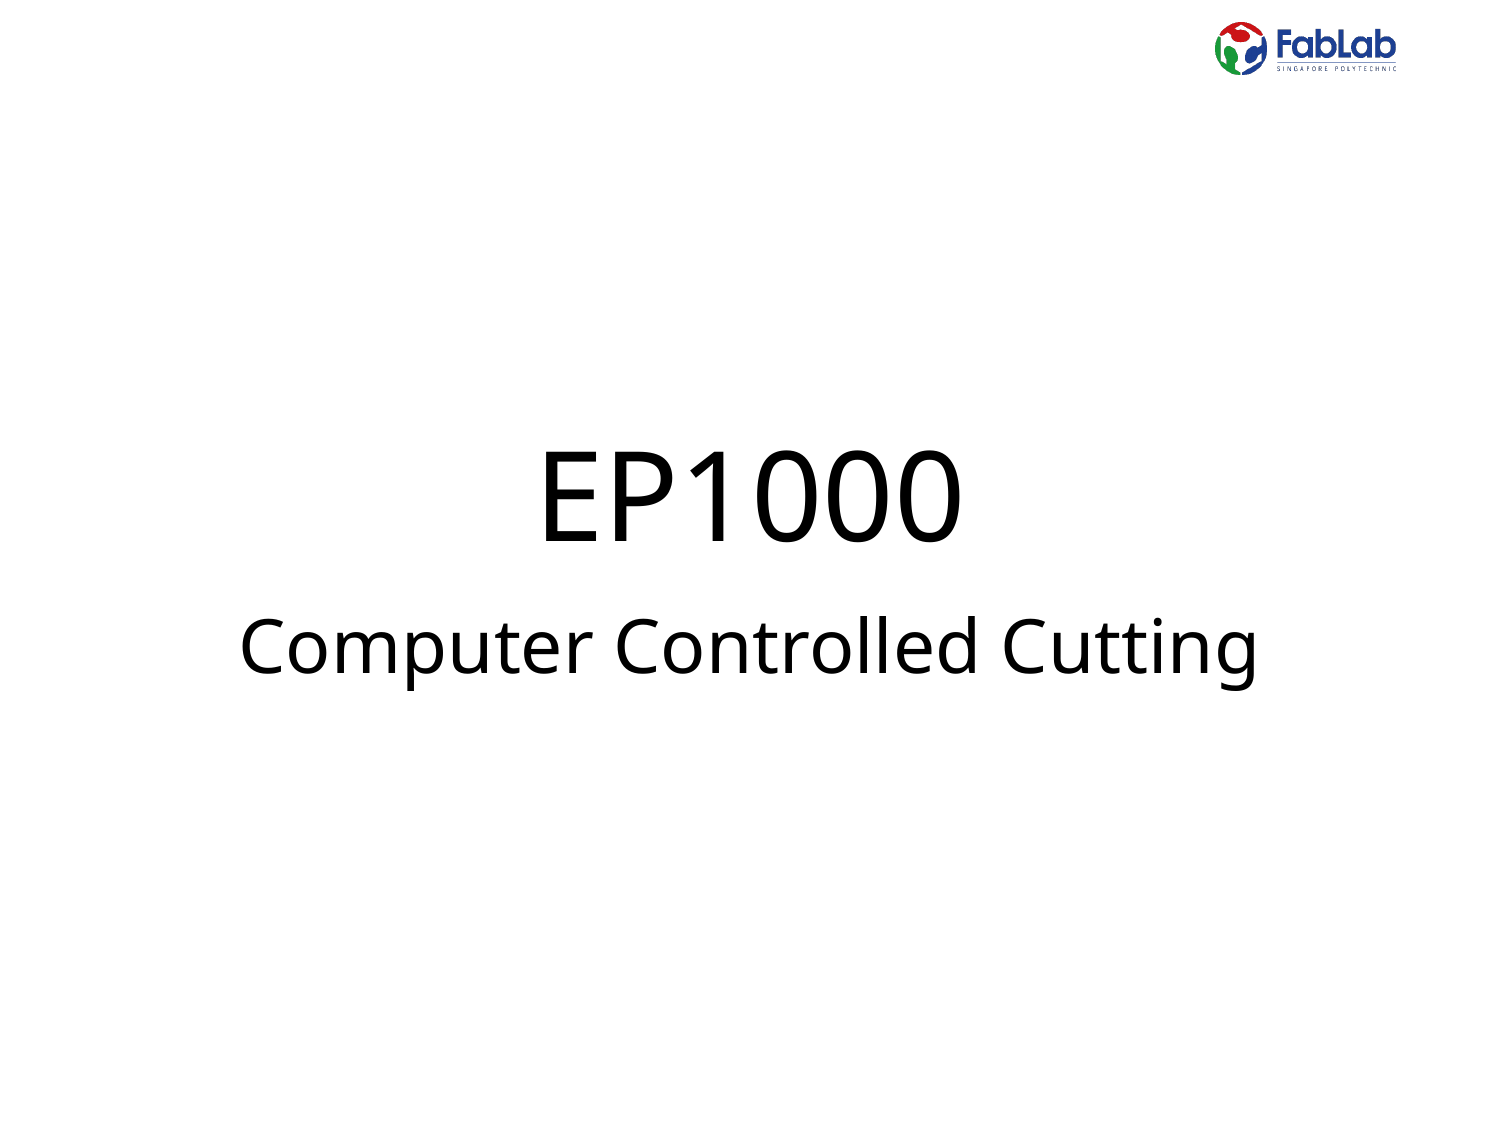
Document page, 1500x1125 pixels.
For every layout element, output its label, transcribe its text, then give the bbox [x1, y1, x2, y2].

title EP1000 [112, 184, 1388, 576]
subtitle Computer Controlled Cutting [187, 590, 1313, 863]
picture [1215, 22, 1396, 75]
